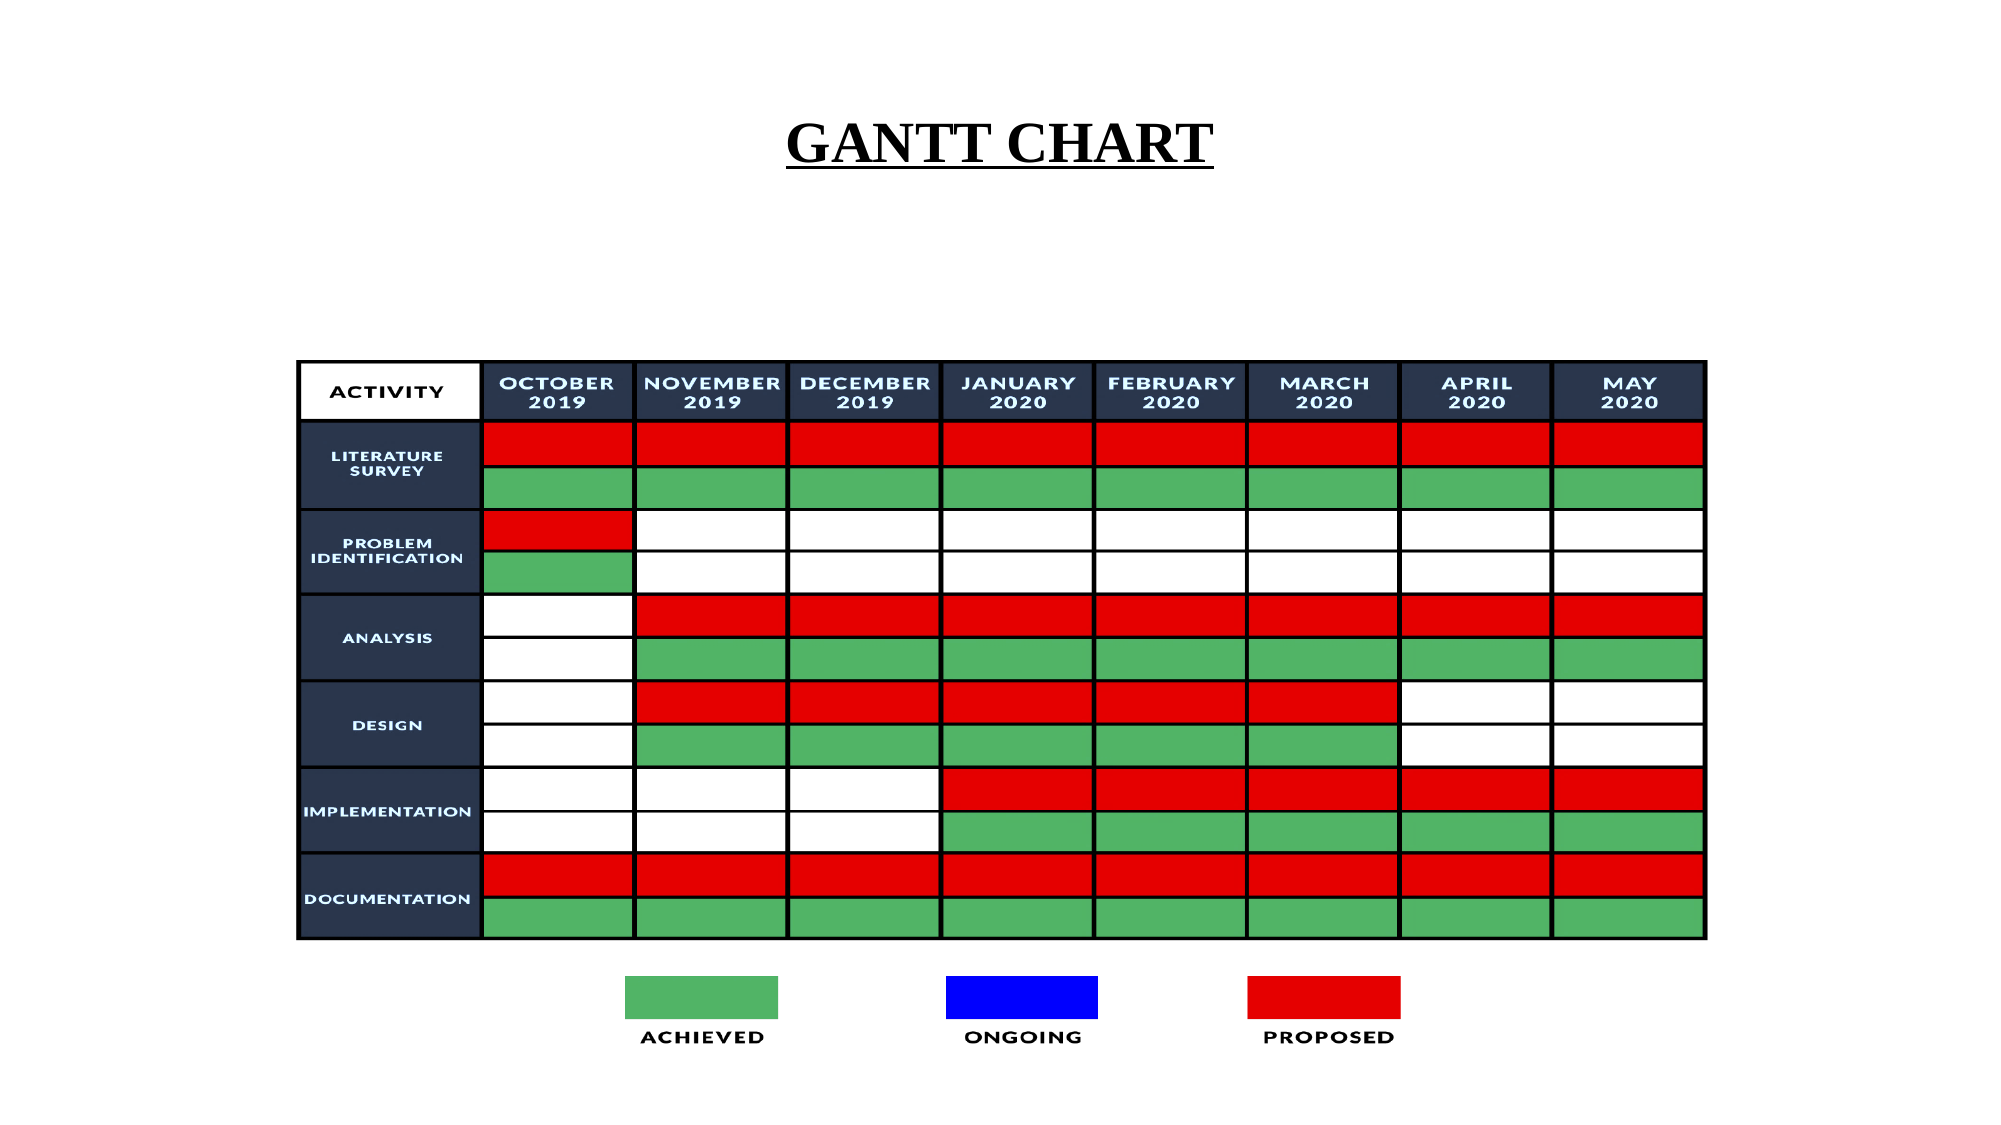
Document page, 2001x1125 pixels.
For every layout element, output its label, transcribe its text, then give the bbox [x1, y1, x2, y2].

title GANTT CHART [99, 44, 1901, 233]
picture [291, 325, 1720, 1105]
